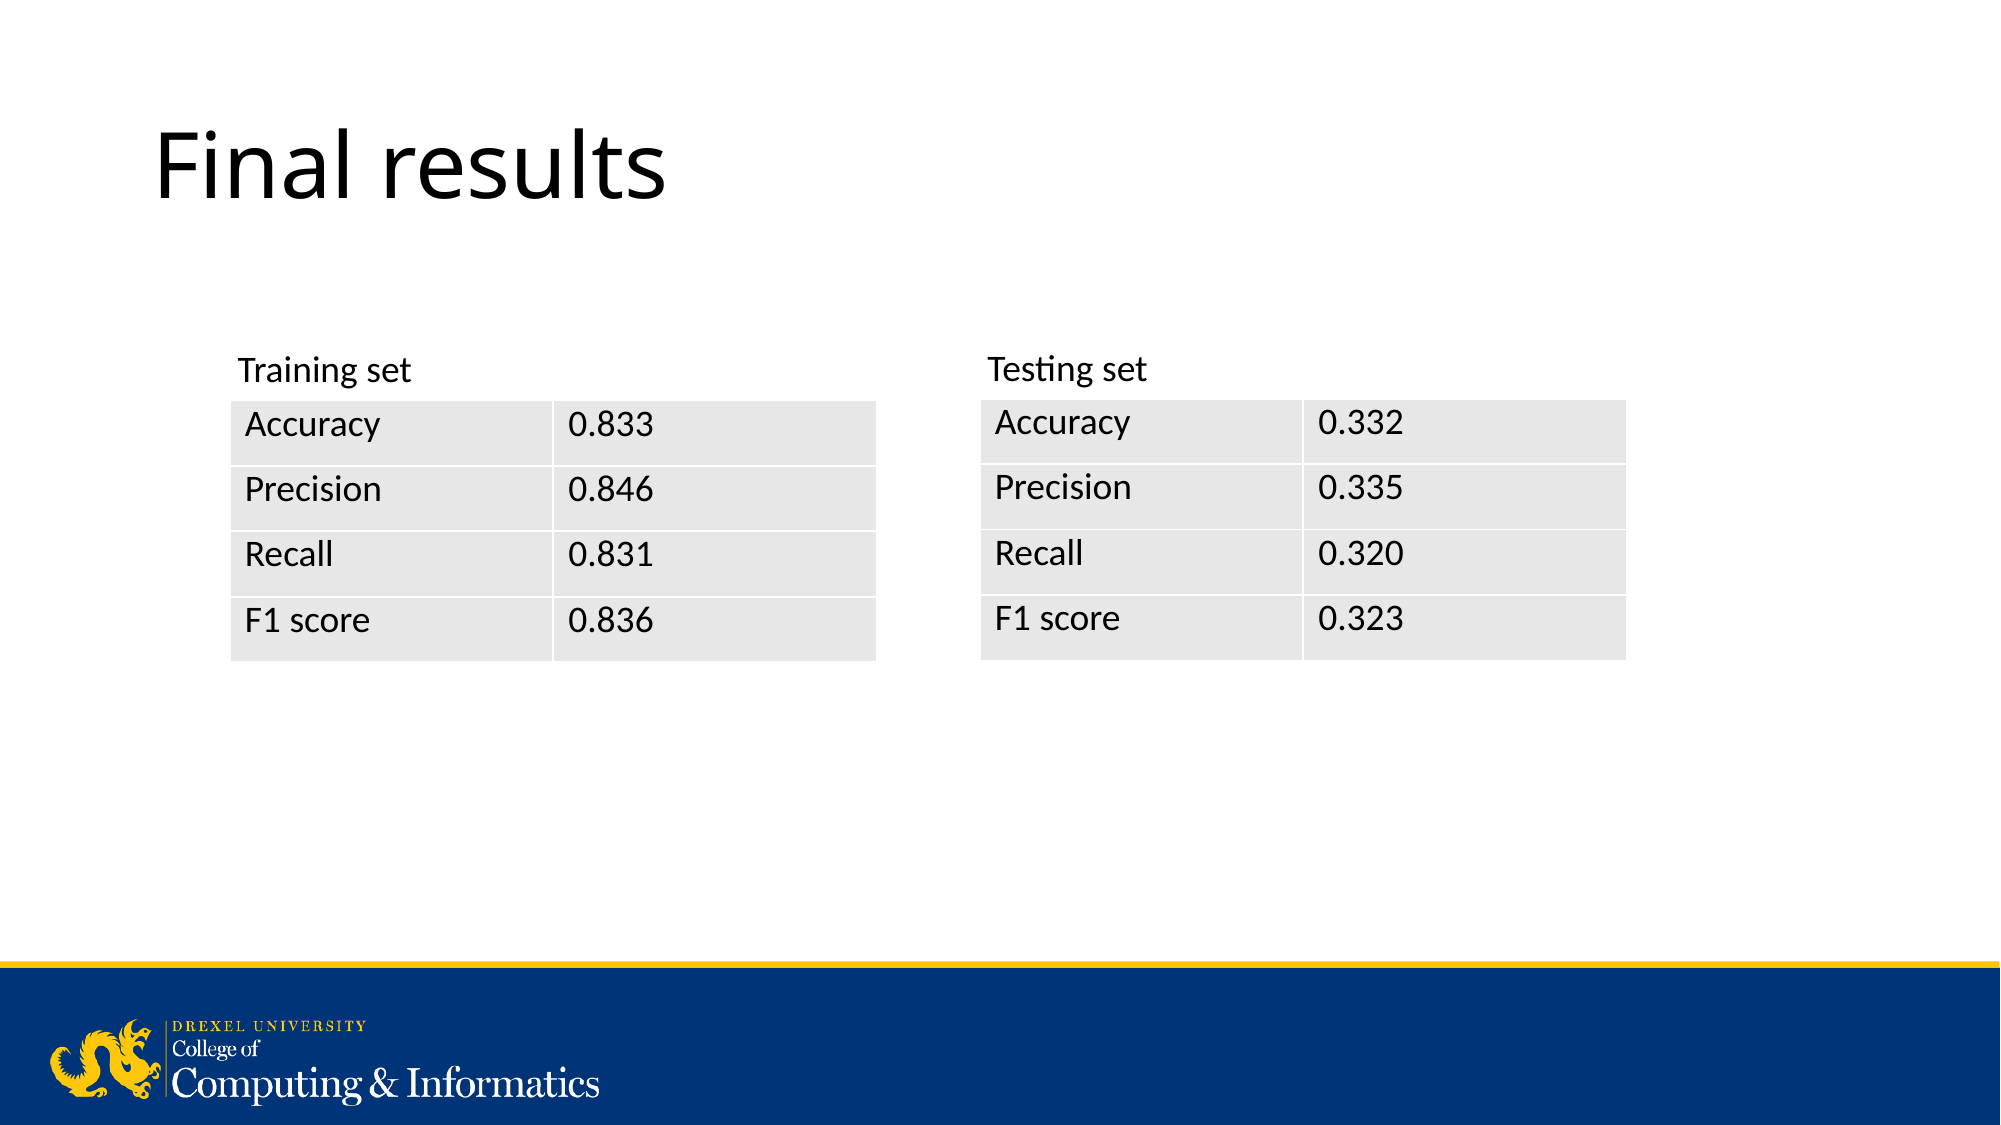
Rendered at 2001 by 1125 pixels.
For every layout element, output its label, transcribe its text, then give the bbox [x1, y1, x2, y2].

table_cell 0.846 [554, 467, 876, 530]
table_cell 0.323 [1304, 596, 1626, 660]
table_cell F1 score [231, 598, 552, 661]
table_cell 0.335 [1304, 465, 1626, 529]
text_box [0, 968, 2000, 1125]
text_box Training set [222, 338, 428, 398]
table_header Accuracy [231, 401, 552, 465]
table_cell 0.320 [1304, 530, 1626, 594]
table_cell Precision [981, 465, 1302, 529]
table_cell Recall [231, 532, 552, 596]
table_cell 0.836 [554, 598, 876, 661]
table_header 0.833 [554, 401, 876, 465]
text_box Testing set [972, 336, 1163, 397]
table_cell Recall [981, 530, 1302, 594]
table_header Accuracy [981, 400, 1302, 463]
table_cell 0.831 [554, 532, 876, 596]
table_cell F1 score [981, 596, 1302, 660]
table_cell Precision [231, 467, 552, 530]
title Final results [137, 59, 1863, 278]
table_header 0.332 [1304, 400, 1626, 463]
picture [50, 1019, 600, 1106]
